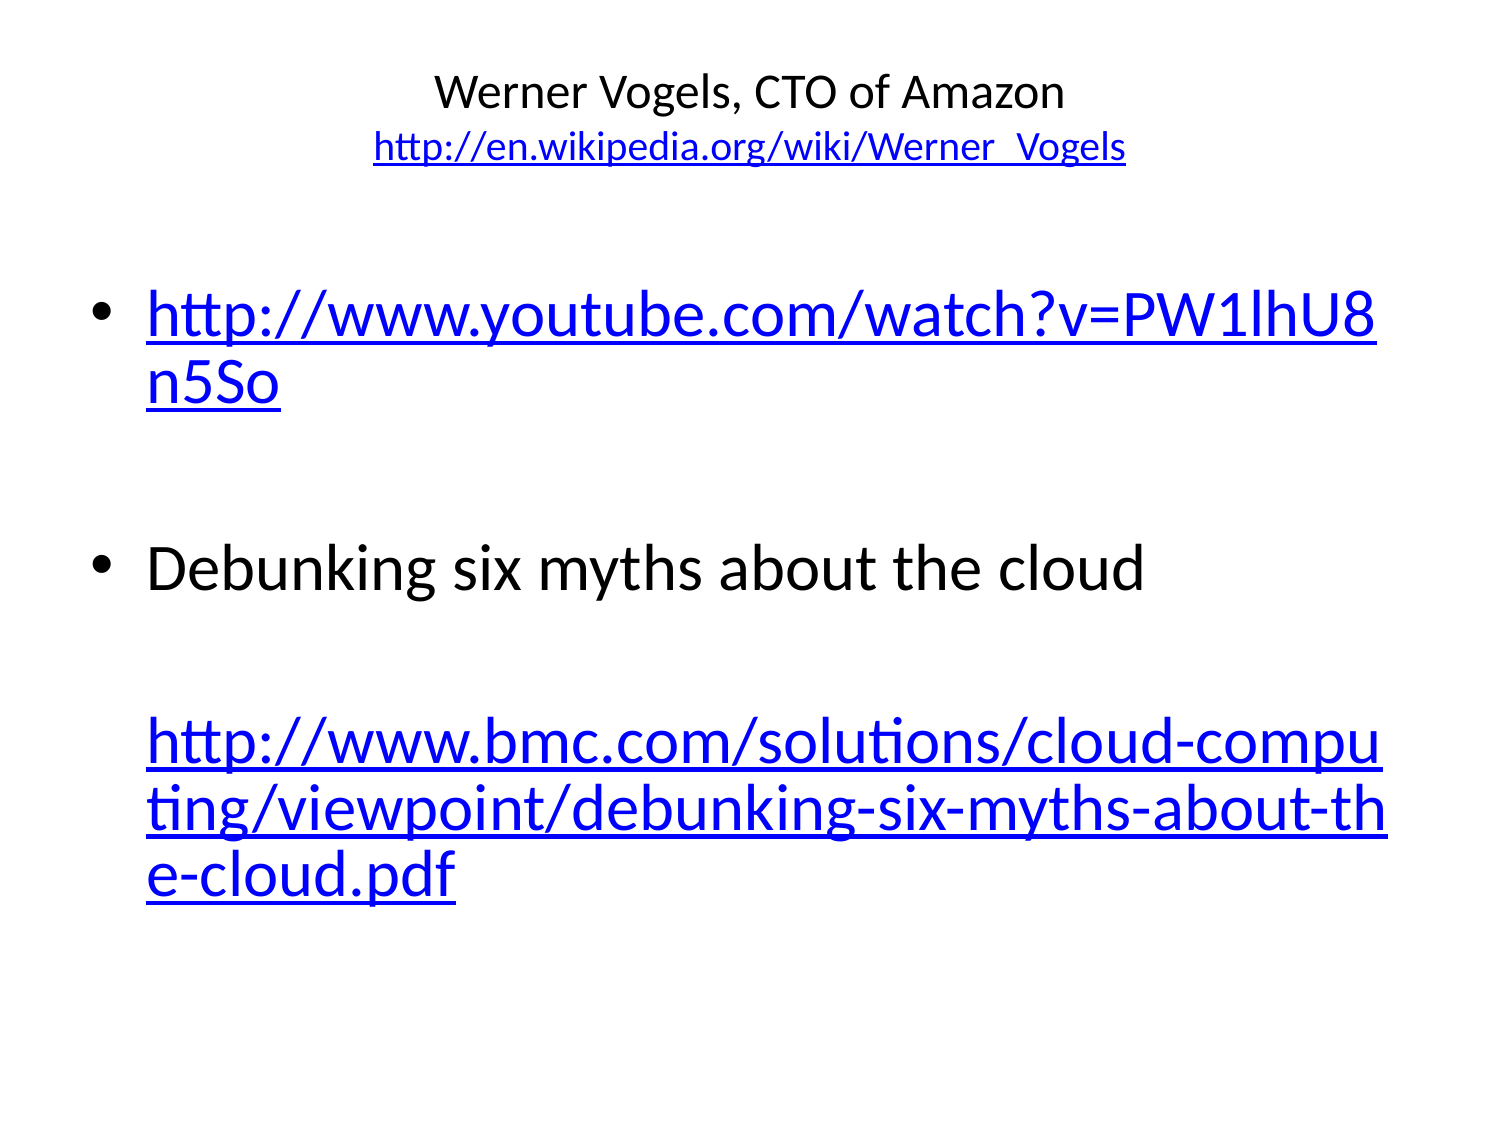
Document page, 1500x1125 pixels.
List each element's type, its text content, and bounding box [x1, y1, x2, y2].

list http://www.youtube.com/watch?v=PW1lhU8n5So Debunking six myths about the cloud http://www.bmc.com/solutions/cloud-computing/viewpoint/debunking-six-myths-about-the-cloud.pdf [74, 262, 1426, 1006]
title Werner Vogels, CTO of Amazon http://en.wikipedia.org/wiki/Werner_Vogels [74, 44, 1426, 233]
